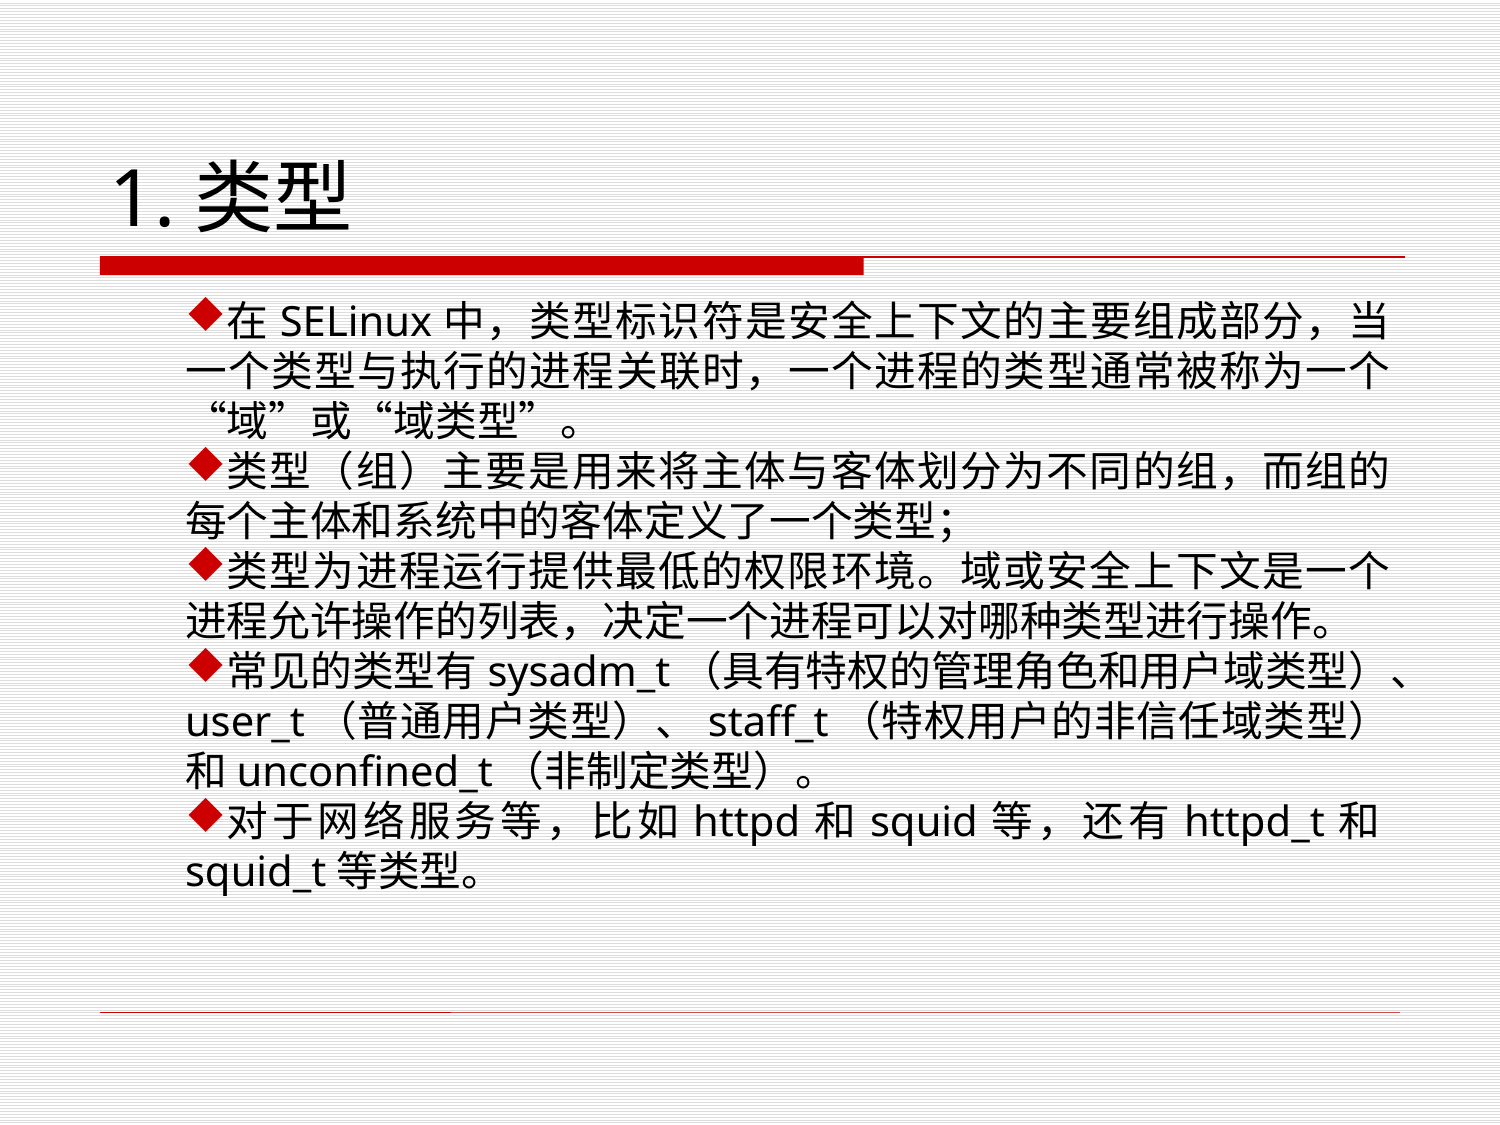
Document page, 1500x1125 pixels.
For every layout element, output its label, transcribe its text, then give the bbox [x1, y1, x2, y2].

list 在SELinux中，类型标识符是安全上下文的主要组成部分，当一个类型与执行的进程关联时，一个进程的类型通常被称为一个“域”或“域类型”。 类型（组）主要是用来将主体与客体划分为不同的组，而组的每个主体和系统中的客体定义了一个类型； 类型为进程运行提供最低的权限环境。域或安全上下文是一个进程允许操作的列表，决定一个进程可以对哪种类型进行操作。 常见的类型有sysadm_t（具有特权的管理角色和用户域类型）、user_t（普通用户类型）、staff_t（特权用户的非信任域类型）和unconfined_t（非制定类型）。 对于网络服务等，比如httpd和squid等，还有httpd_t和squid_t等类型。 [92, 287, 1406, 988]
title 1.类型 [93, 49, 1407, 250]
